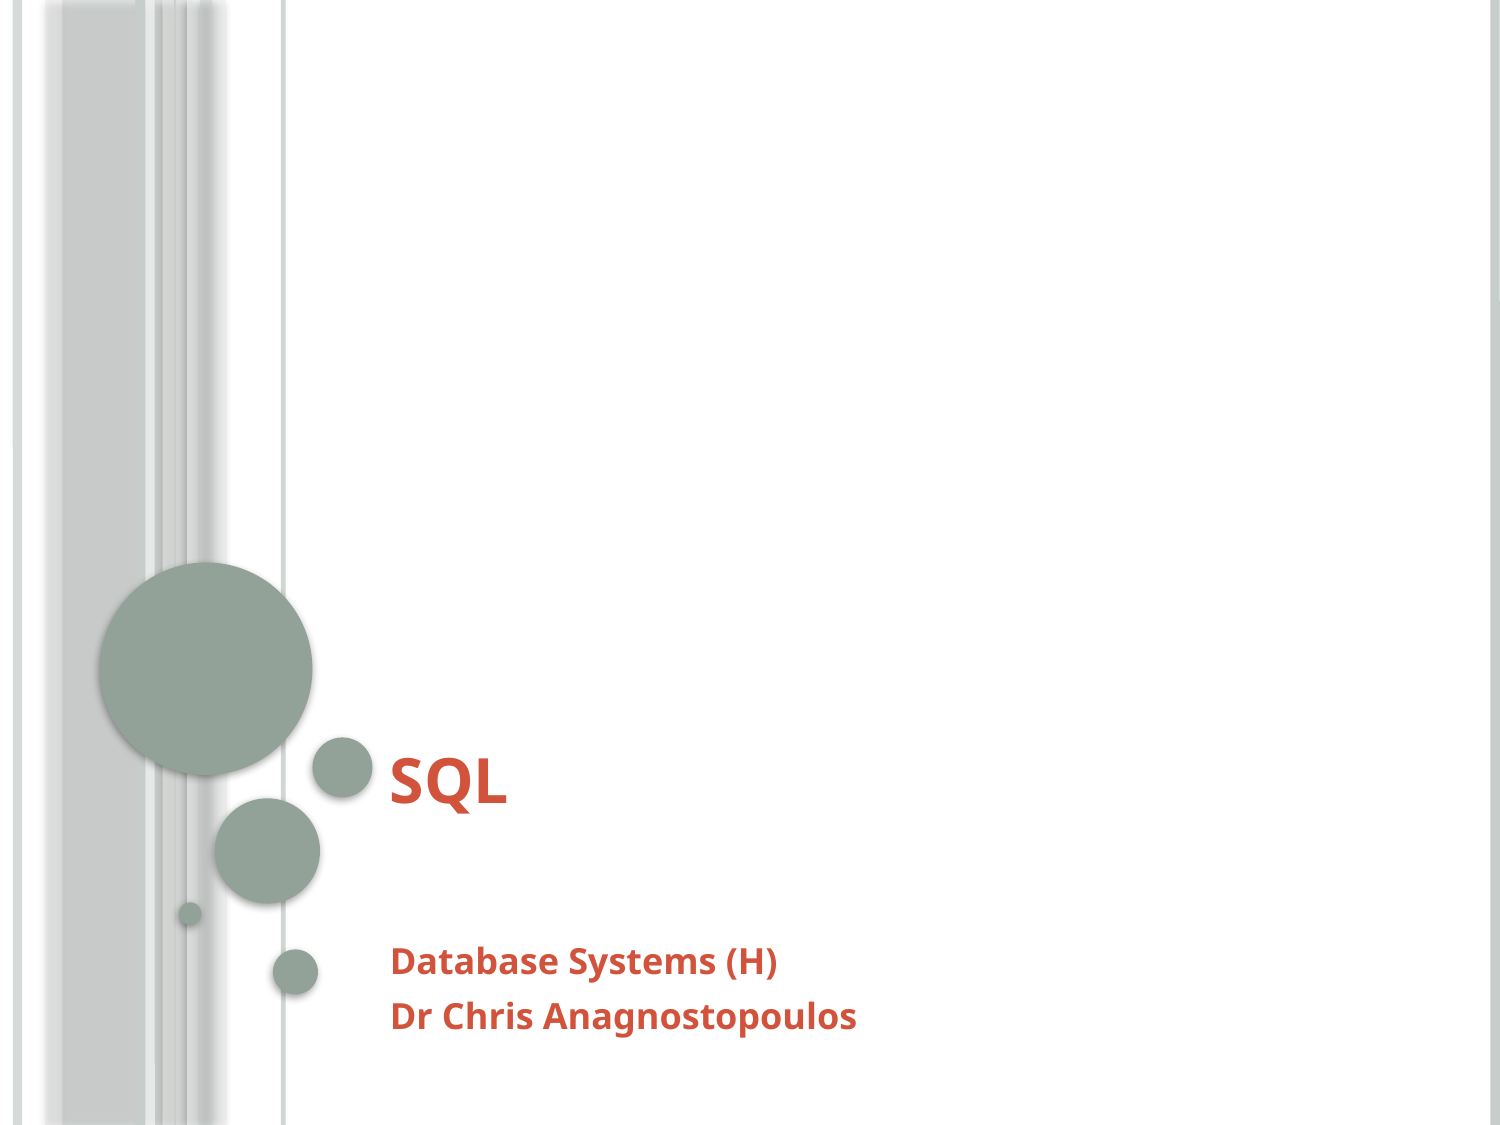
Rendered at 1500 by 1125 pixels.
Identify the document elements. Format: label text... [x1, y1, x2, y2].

subtitle Database Systems (H) Dr Chris Anagnostopoulos [375, 820, 1388, 1046]
title SQL [375, 512, 1388, 820]
